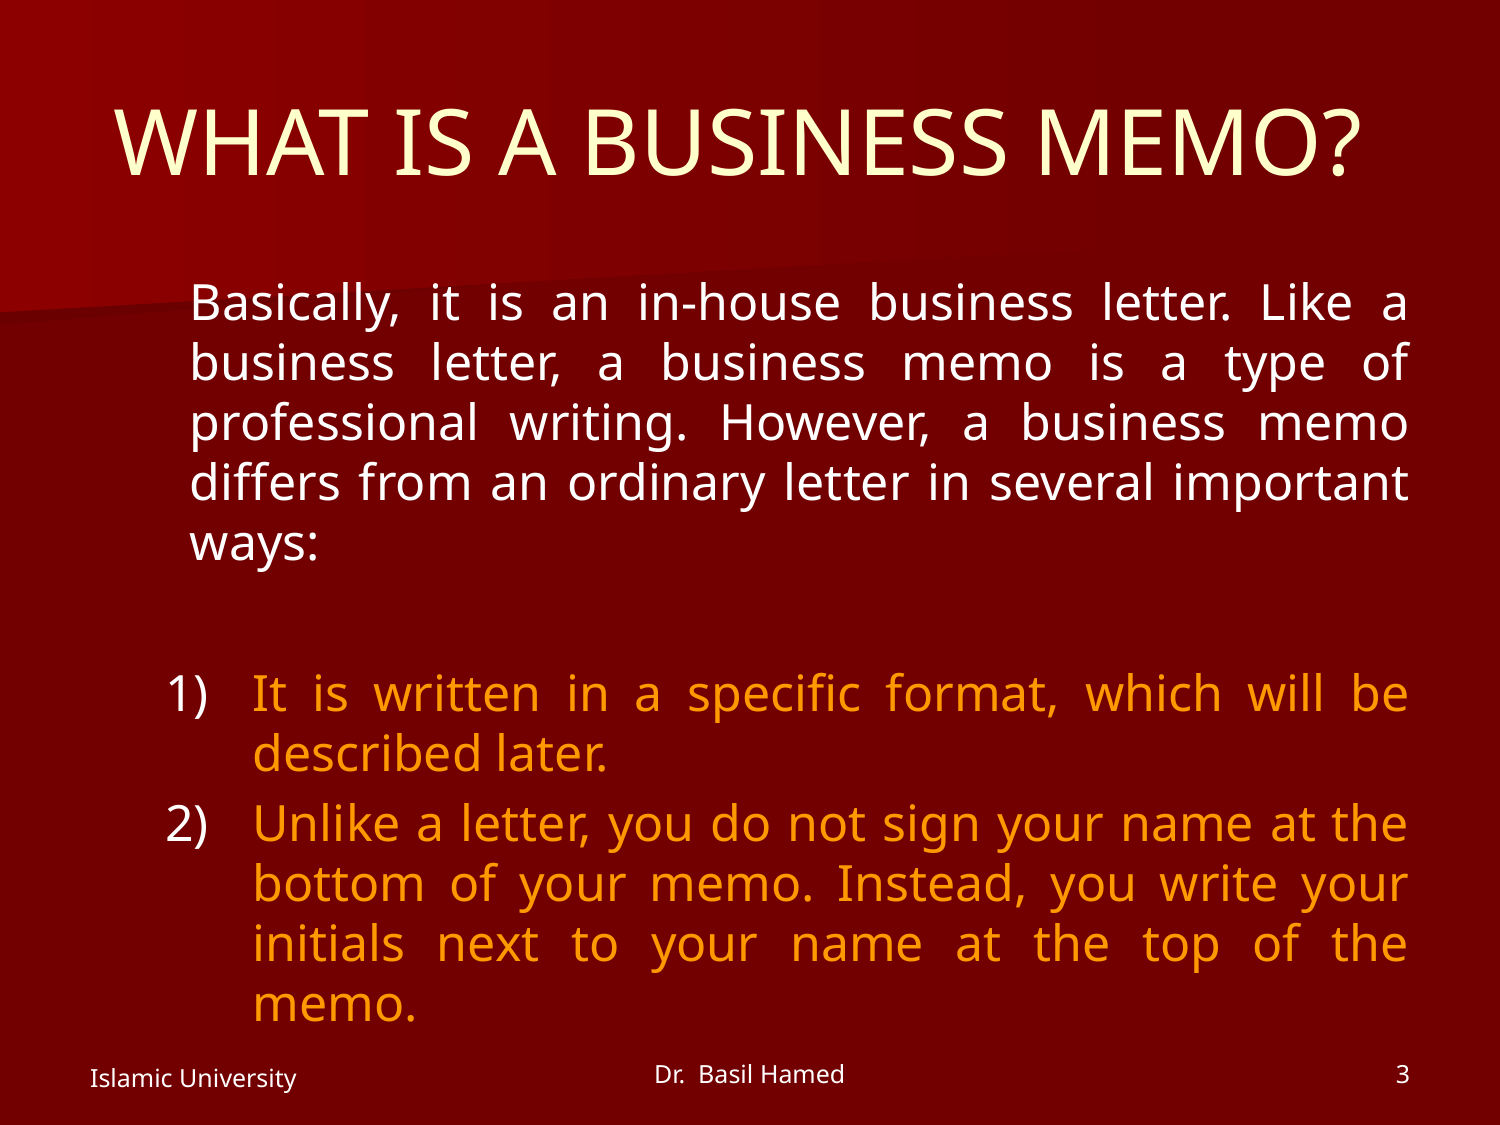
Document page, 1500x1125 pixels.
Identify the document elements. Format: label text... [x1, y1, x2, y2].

slide_number Islamic University [75, 1025, 425, 1100]
footer Dr. Basil Hamed [512, 1025, 988, 1100]
slide_number 3 [1074, 1025, 1425, 1100]
title WHAT IS A BUSINESS MEMO? [75, 45, 1425, 233]
list Basically, it is an in-house business letter. Like a business letter, a business memo is a type of professional writing. However, a business memo differs from an ordinary letter in several important ways: It is written in a specific format, which will be described later. Unlike a letter, you do not sign your name at the bottom of your memo. Instead, you write your initials next to your name at the top of the memo. [75, 262, 1425, 1000]
